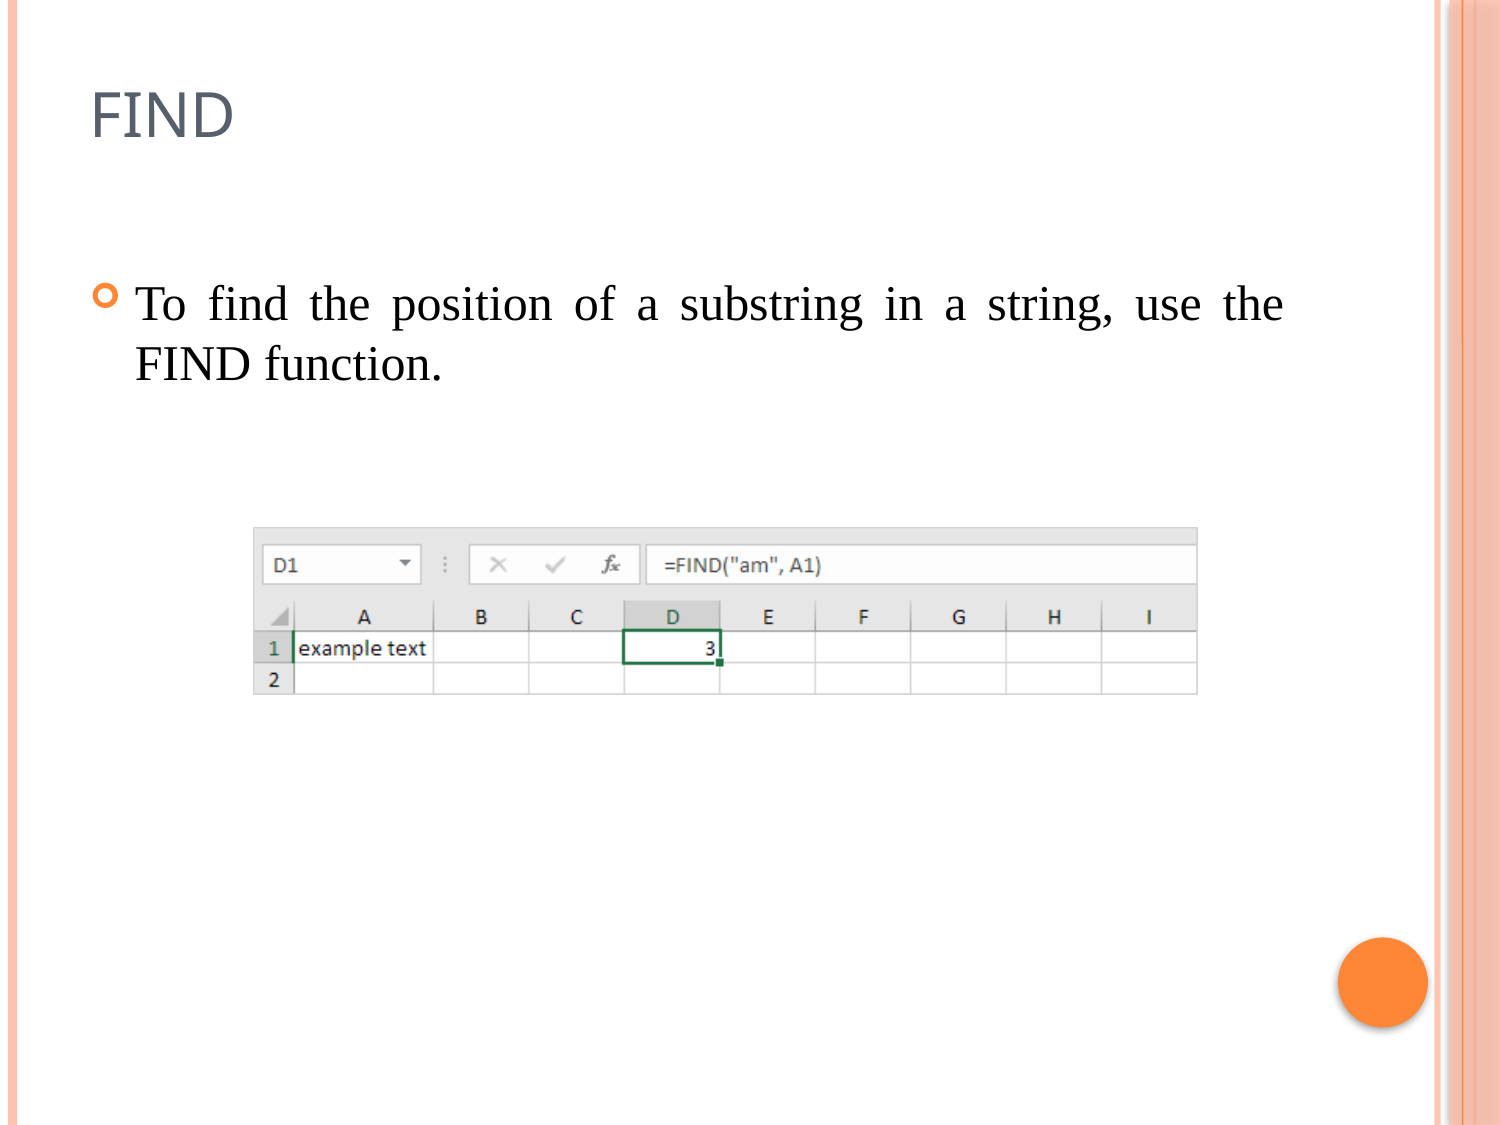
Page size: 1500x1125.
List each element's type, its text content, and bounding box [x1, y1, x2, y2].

picture [253, 526, 1199, 695]
title Find [75, 45, 1300, 233]
list To find the position of a substring in a string, use the FIND function. [75, 262, 1300, 1062]
